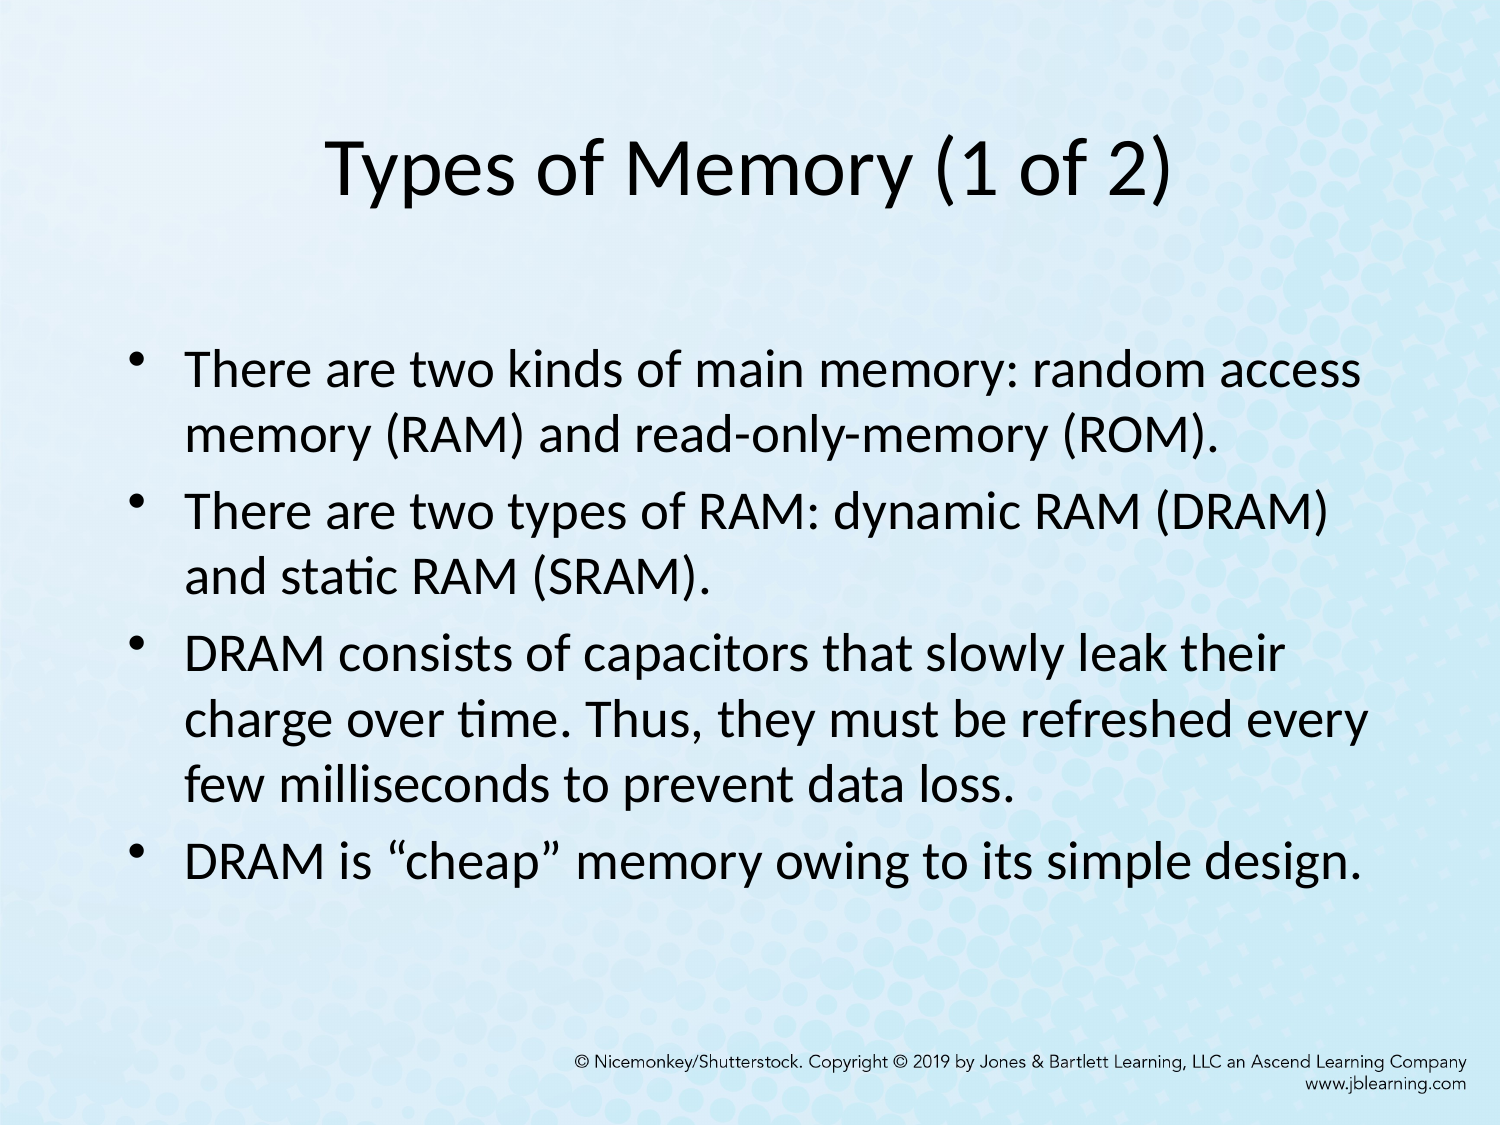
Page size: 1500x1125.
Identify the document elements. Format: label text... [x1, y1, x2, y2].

picture [0, 0, 1500, 1125]
list There are two kinds of main memory: random access memory (RAM) and read-only-memory (ROM). There are two types of RAM: dynamic RAM (DRAM) and static RAM (SRAM). DRAM consists of capacitors that slowly leak their charge over time. Thus, they must be refreshed every few milliseconds to prevent data loss. DRAM is “cheap” memory owing to its simple design. [112, 324, 1388, 1000]
title Types of Memory (1 of 2) [112, 62, 1388, 263]
